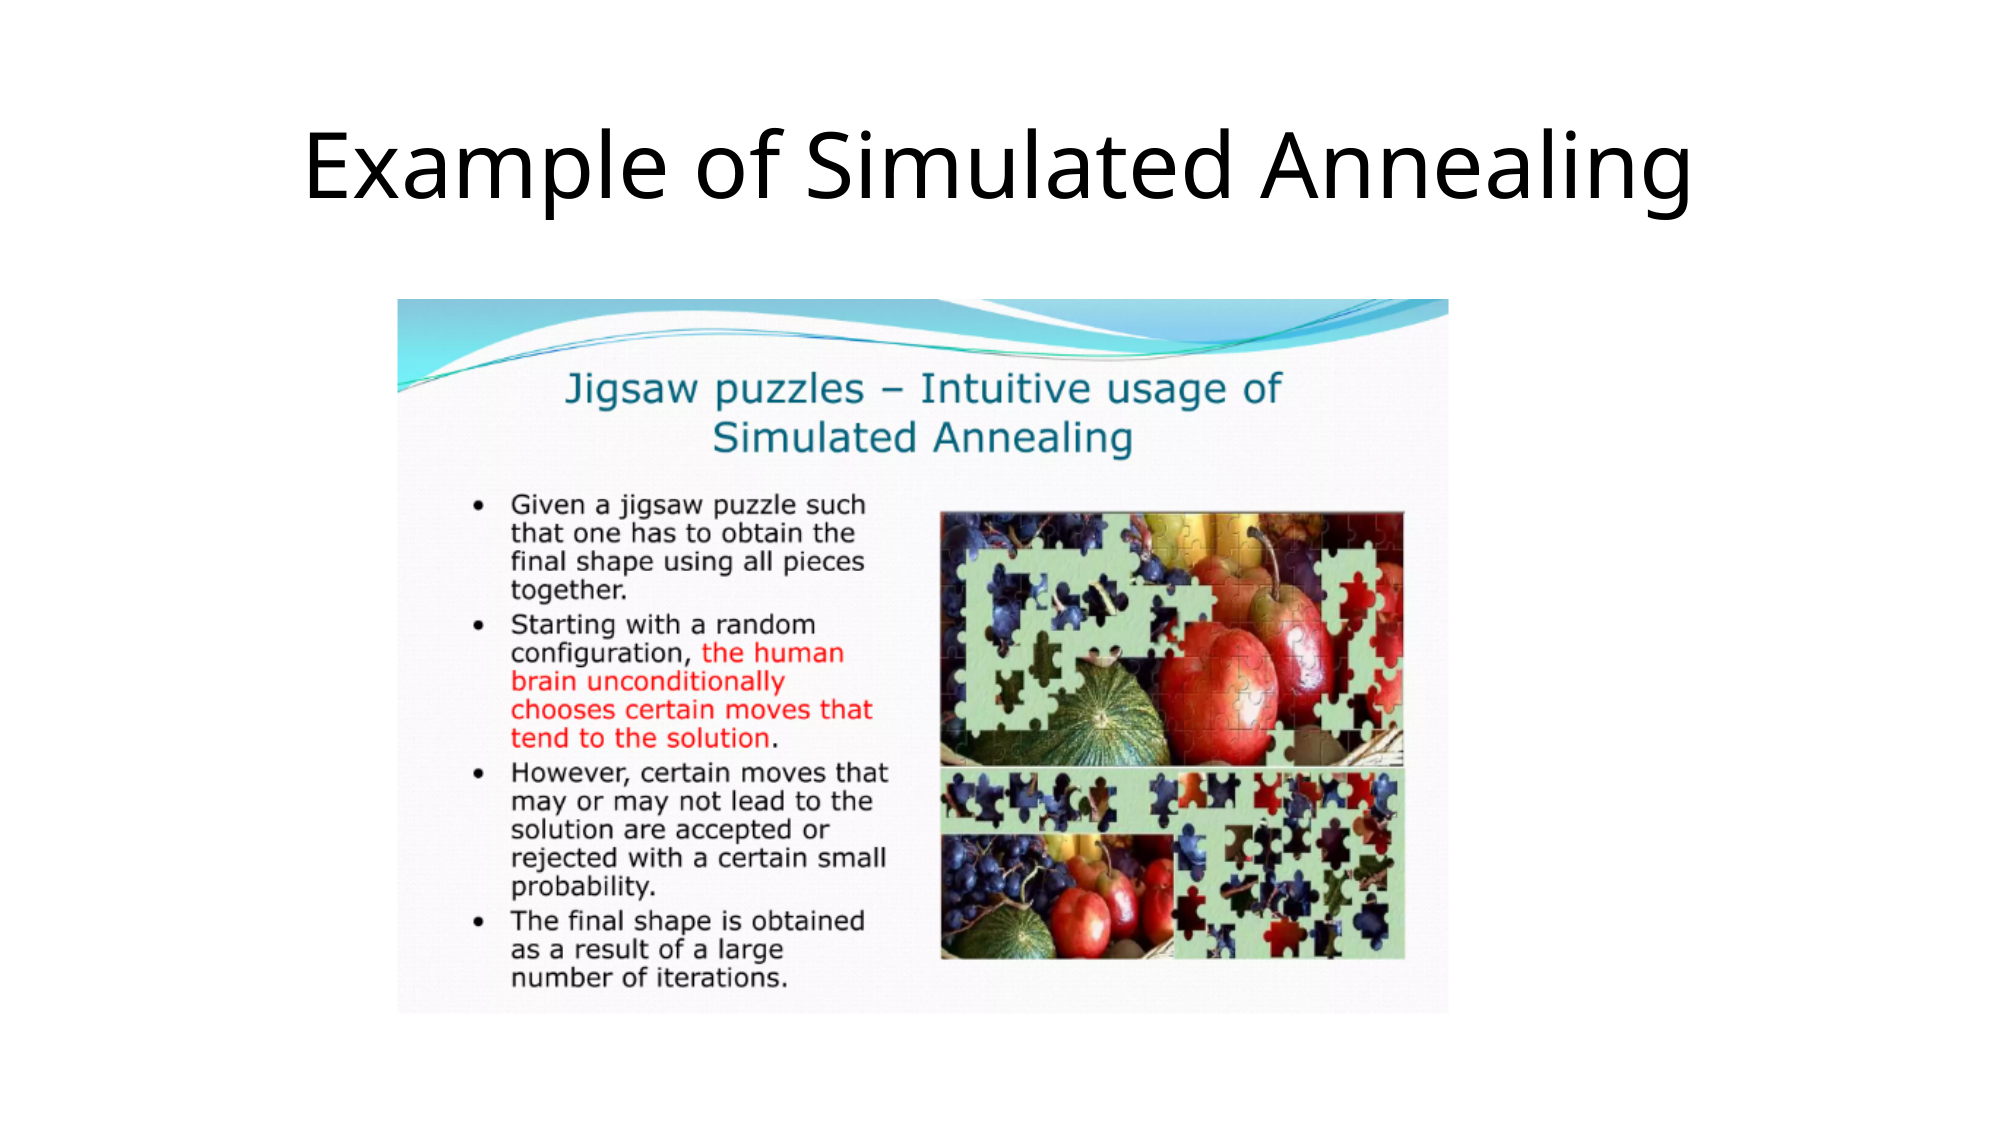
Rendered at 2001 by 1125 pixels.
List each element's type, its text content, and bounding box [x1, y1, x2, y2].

title Example of Simulated Annealing [137, 59, 1863, 278]
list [389, 299, 1611, 1014]
